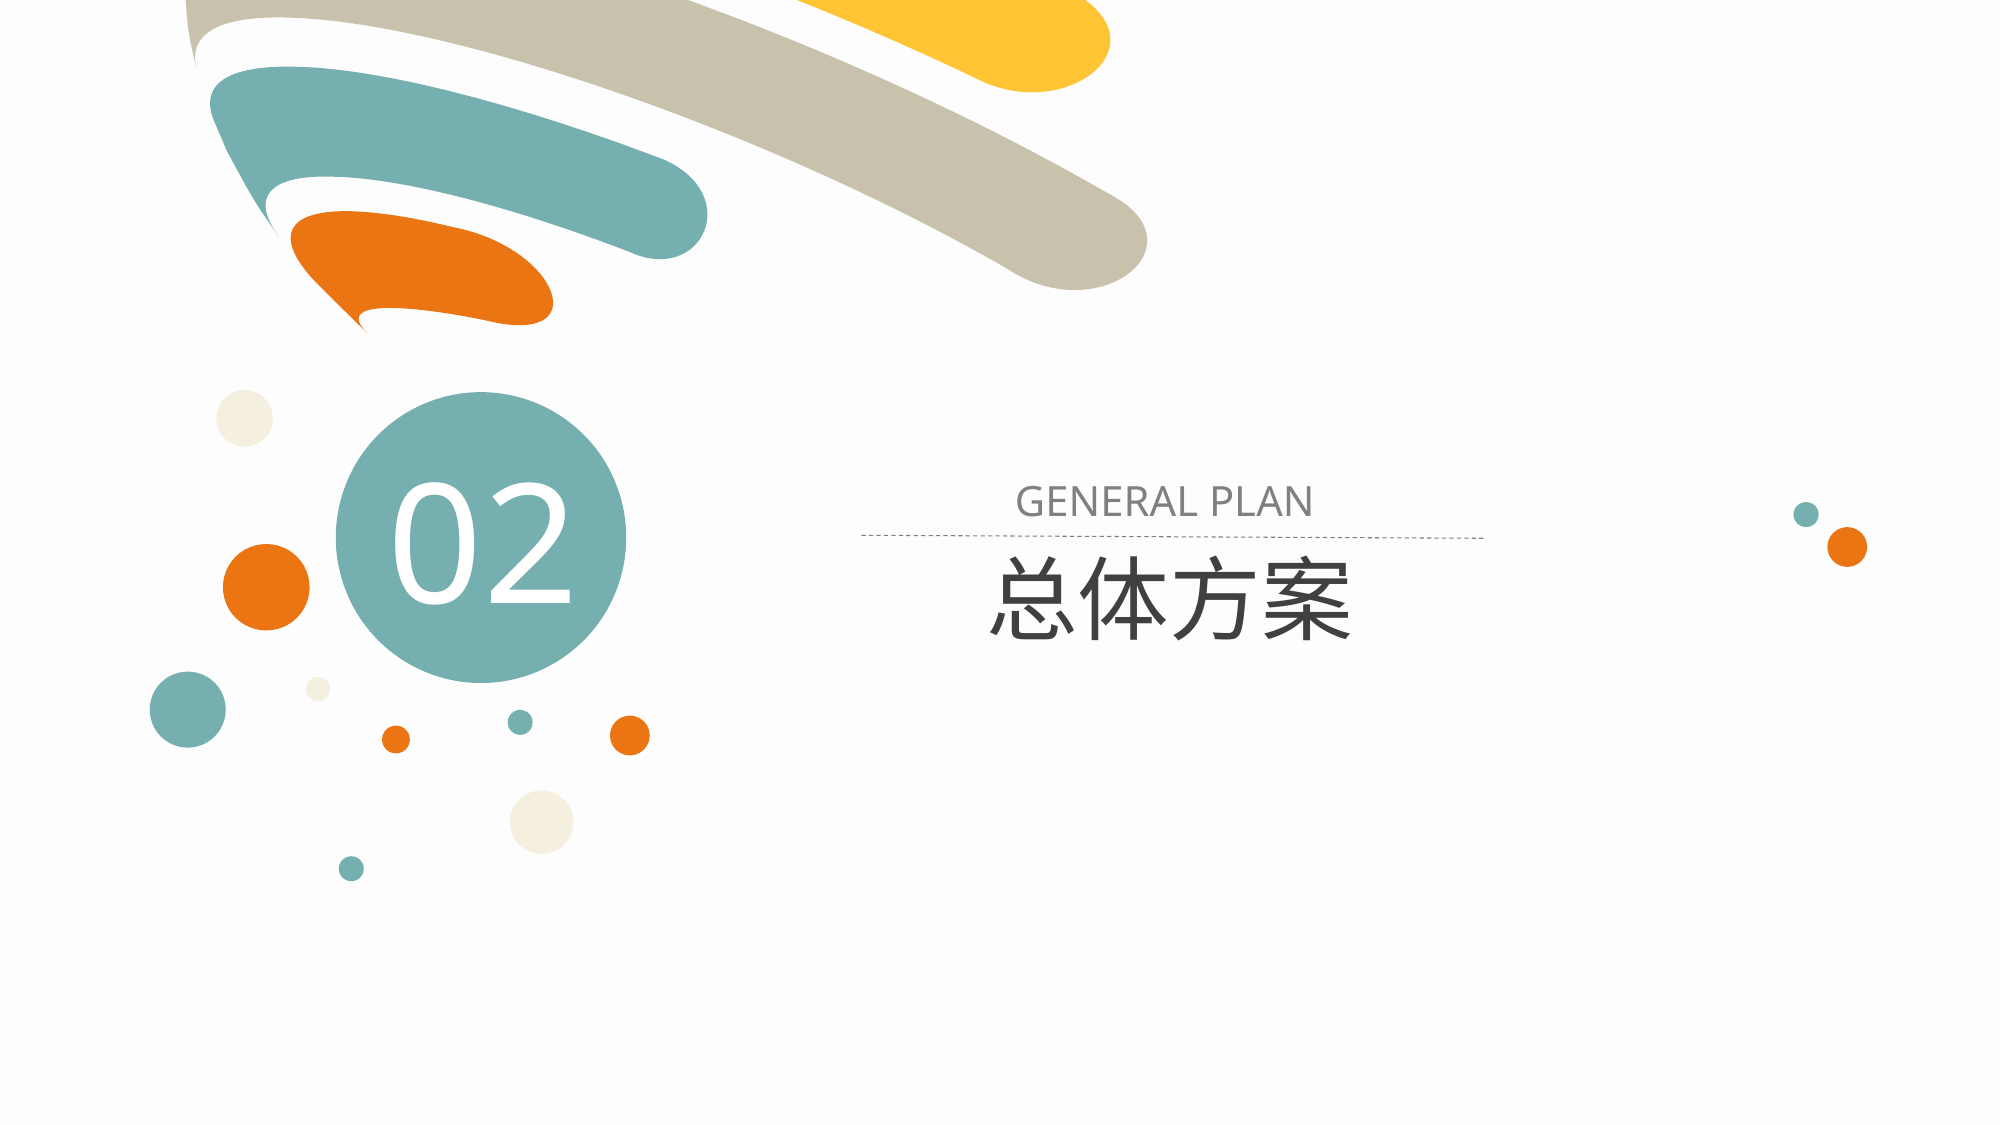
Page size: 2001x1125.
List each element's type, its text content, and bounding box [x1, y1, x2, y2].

text_box [796, 0, 1111, 93]
text_box [1826, 526, 1869, 568]
text_box [508, 789, 575, 855]
text_box [185, 0, 1148, 291]
text_box [290, 211, 554, 334]
text_box [594, 444, 628, 631]
text_box [337, 855, 365, 883]
text_box 02 [372, 429, 594, 645]
text_box [215, 389, 274, 448]
text_box [304, 675, 332, 703]
text_box [210, 66, 708, 260]
text_box [381, 724, 411, 755]
text_box [334, 439, 372, 636]
text_box [506, 708, 534, 736]
text_box [381, 645, 581, 685]
text_box [382, 391, 580, 429]
text_box [1792, 501, 1820, 529]
text_box [608, 714, 651, 757]
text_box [861, 467, 1487, 661]
text_box [148, 670, 227, 749]
text_box [221, 542, 311, 632]
